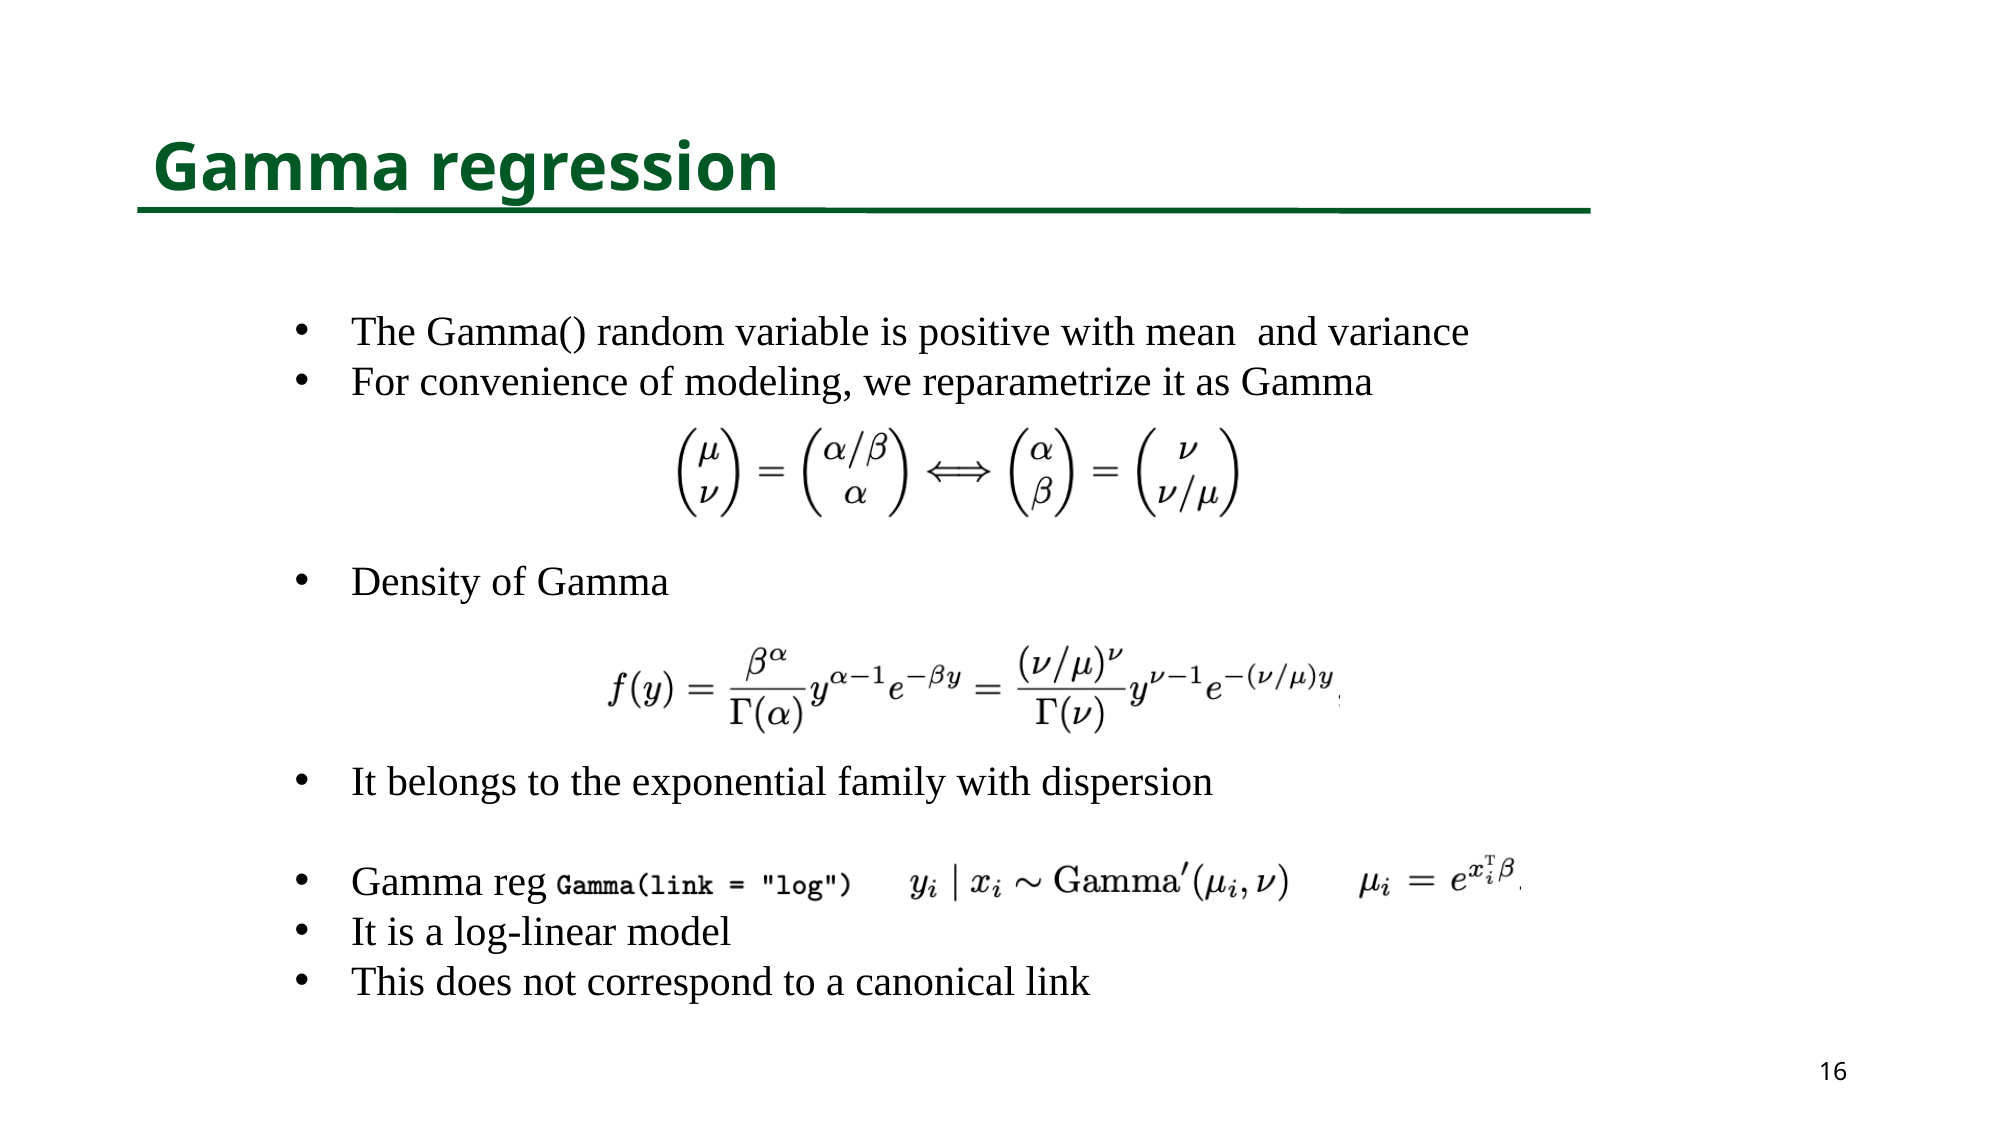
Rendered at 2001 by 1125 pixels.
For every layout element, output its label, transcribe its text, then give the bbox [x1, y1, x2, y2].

picture [900, 848, 1308, 915]
picture [1348, 848, 1521, 905]
title Gamma regression [137, 59, 1863, 278]
picture [658, 411, 1253, 526]
slide_number 16 [1412, 1042, 1863, 1103]
picture [599, 633, 1340, 744]
picture [547, 861, 860, 908]
